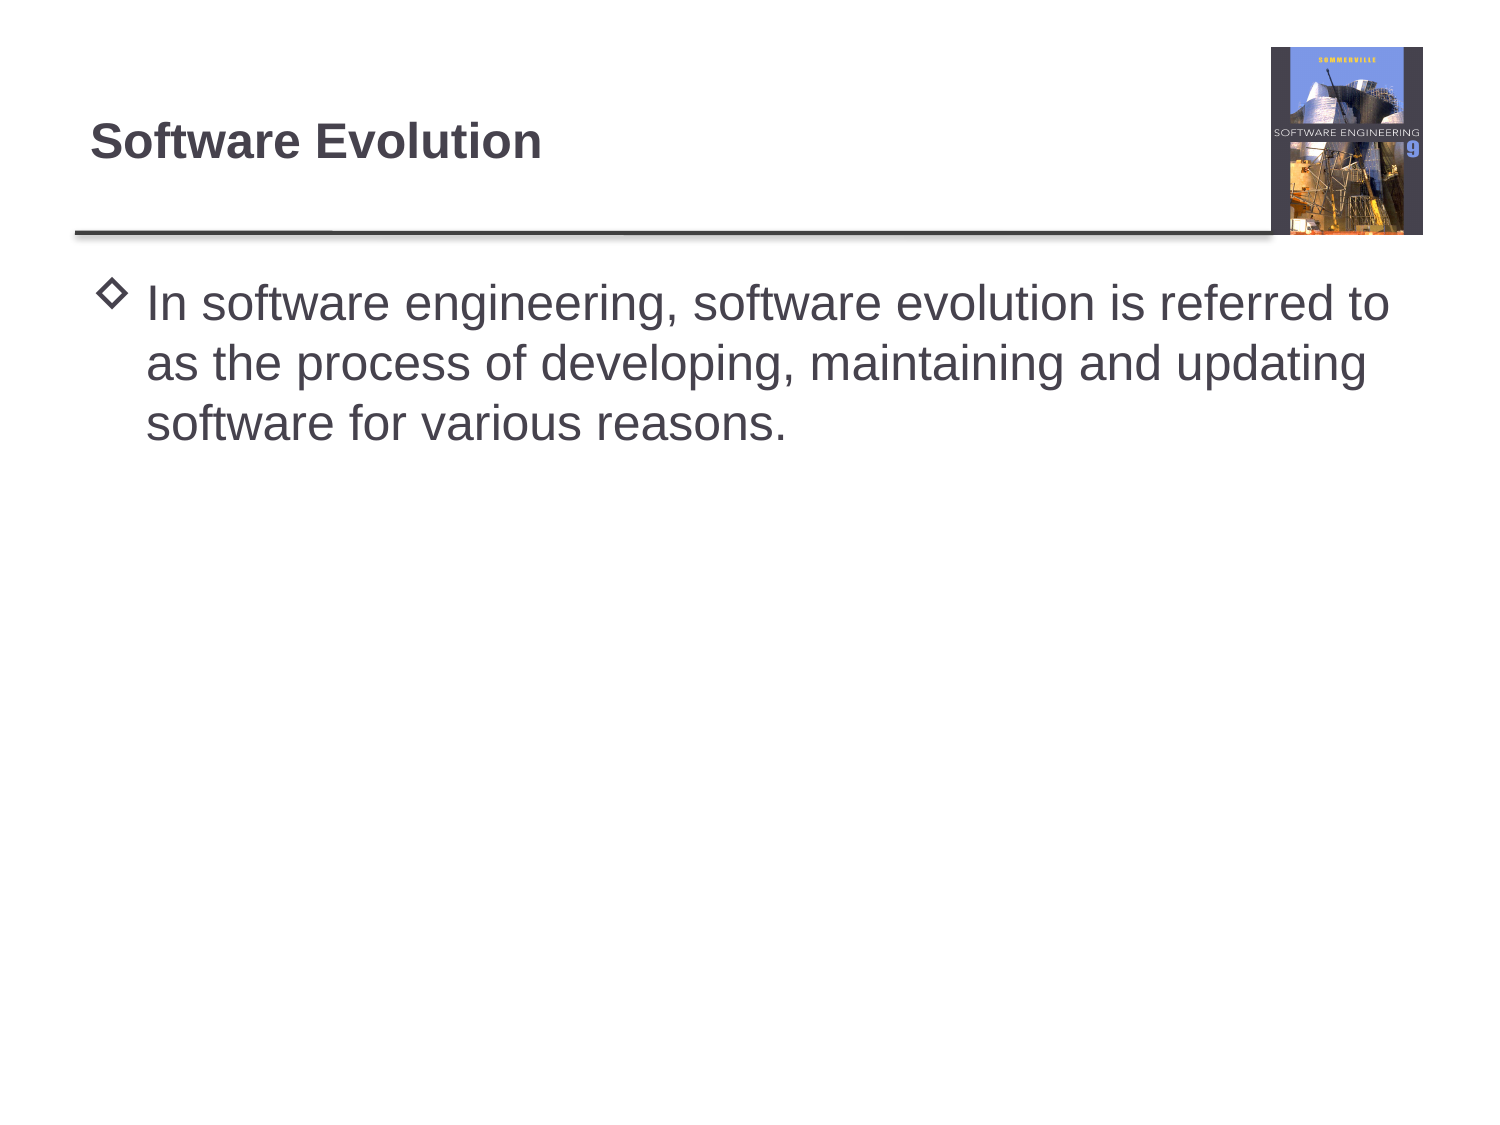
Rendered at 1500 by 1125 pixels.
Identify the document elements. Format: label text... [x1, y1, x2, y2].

title Software Evolution [74, 44, 1272, 233]
list In software engineering, software evolution is referred to as the process of developing, maintaining and updating software for various reasons. [75, 262, 1425, 1005]
picture [1272, 47, 1423, 235]
